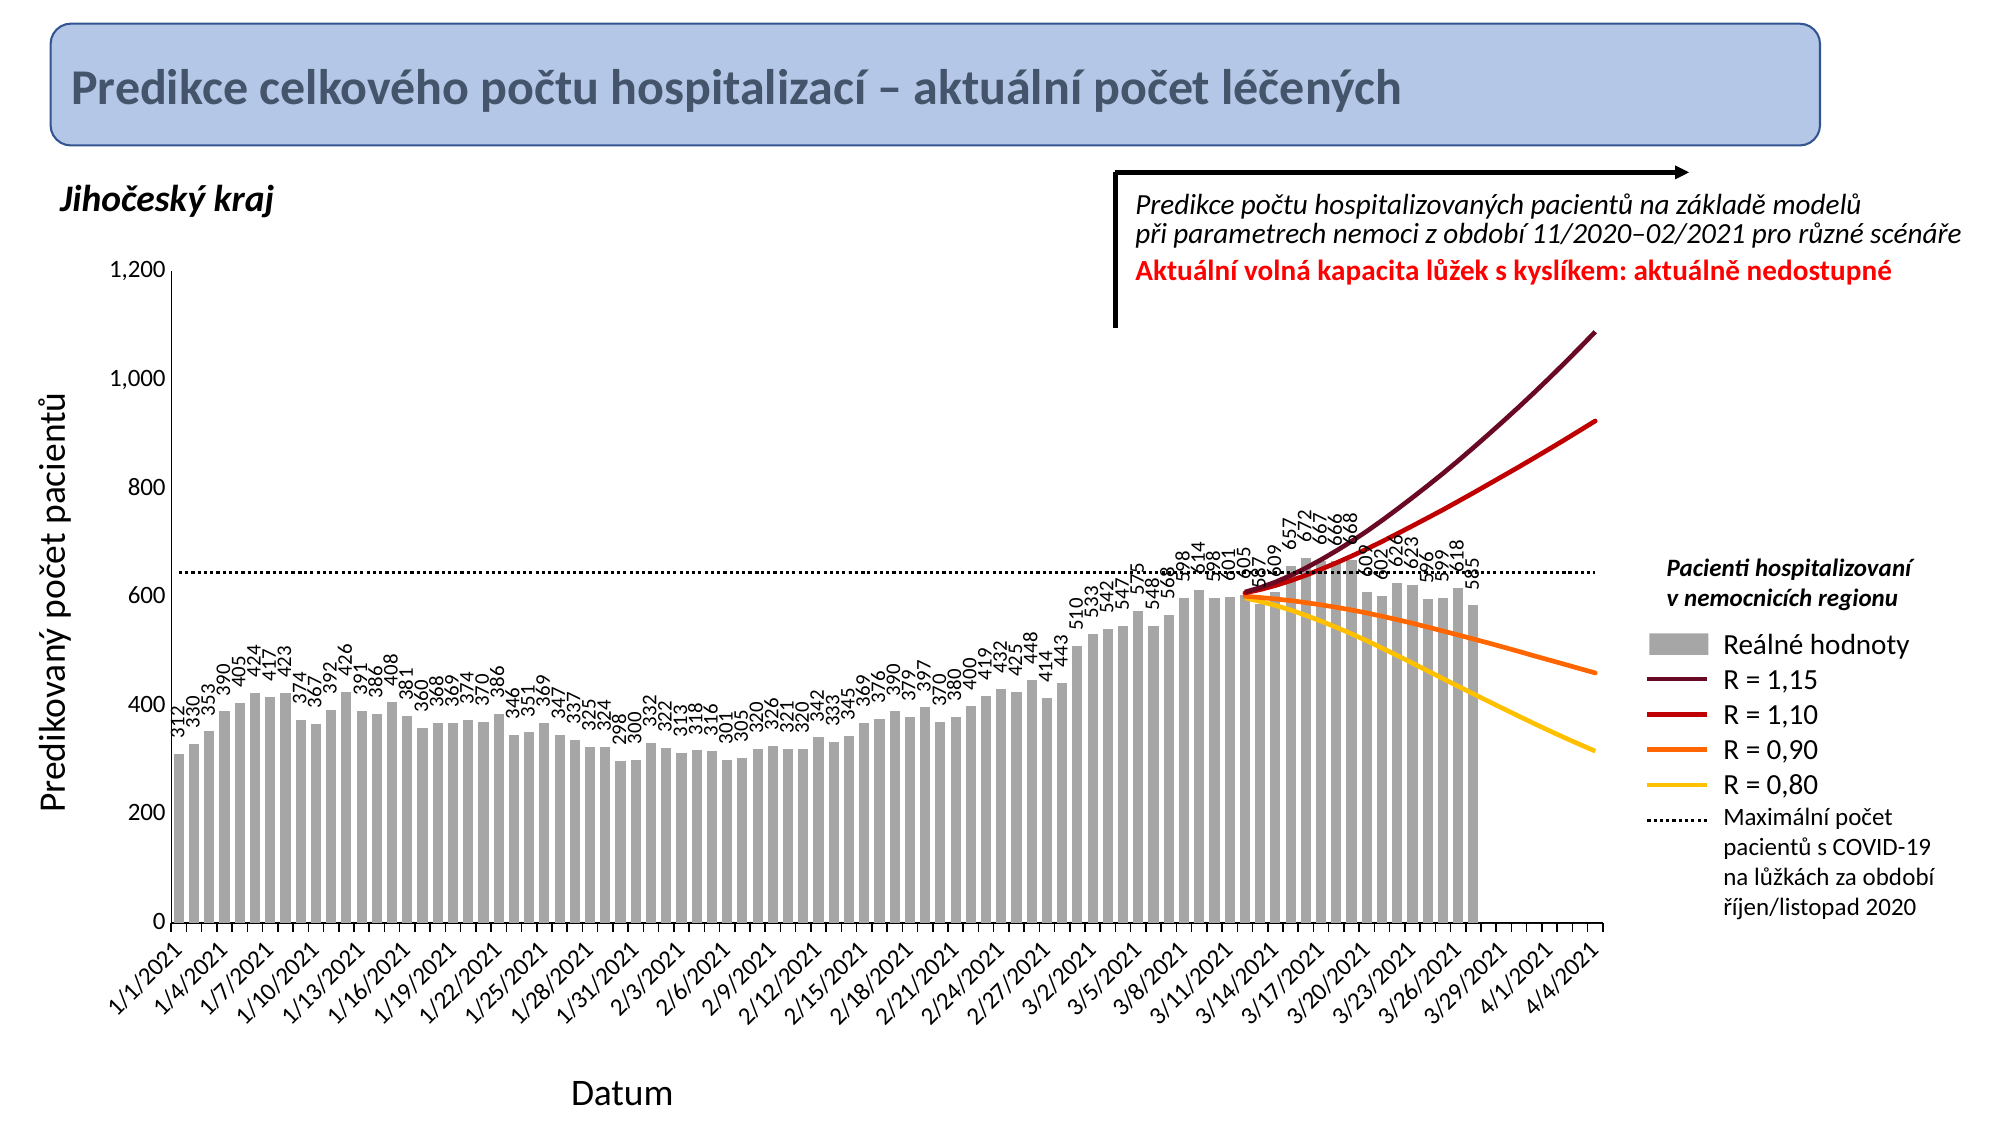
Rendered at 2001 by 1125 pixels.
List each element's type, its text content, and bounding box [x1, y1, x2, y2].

text_box Predikce celkového počtu hospitalizací – aktuální počet léčených [49, 22, 1822, 147]
chart [63, 245, 2000, 1067]
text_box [1114, 172, 1690, 245]
text_box Jihočeský kraj [45, 167, 304, 227]
text_box Datum [556, 1067, 689, 1121]
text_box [1647, 618, 1960, 932]
table_header Predikce počtu hospitalizovaných pacientů na základě modelů při parametrech nemoci z období 11/2020–02/2021 pro různé scénáře [1690, 180, 1977, 245]
text_box Predikovaný počet pacientů [19, 377, 63, 828]
